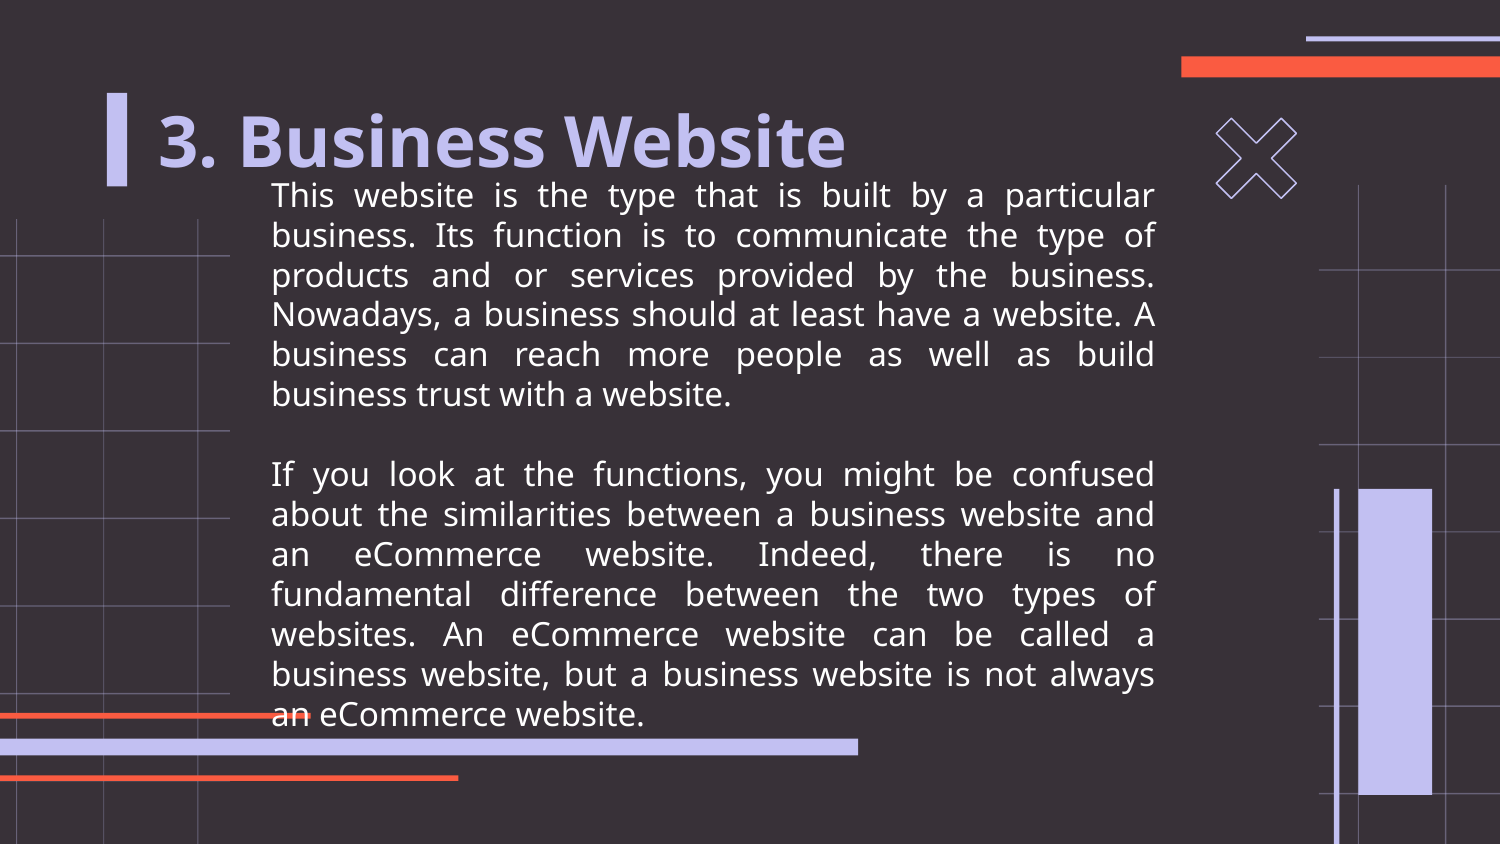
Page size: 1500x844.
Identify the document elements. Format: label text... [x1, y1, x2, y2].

title 3. Business Website [143, 88, 1355, 192]
text_box [1216, 118, 1297, 199]
subtitle This website is the type that is built by a particular business. Its function is to communicate the type of products and or services provided by the business. Nowadays, a business should at least have a website. A business can reach more people as well as build business trust with a website. If you look at the functions, you might be confused about the similarities between a business website and an eCommerce website. Indeed, there is no fundamental difference between the two types of websites. An eCommerce website can be called a business website, but a business website is not always an eCommerce website. [256, 220, 1172, 686]
